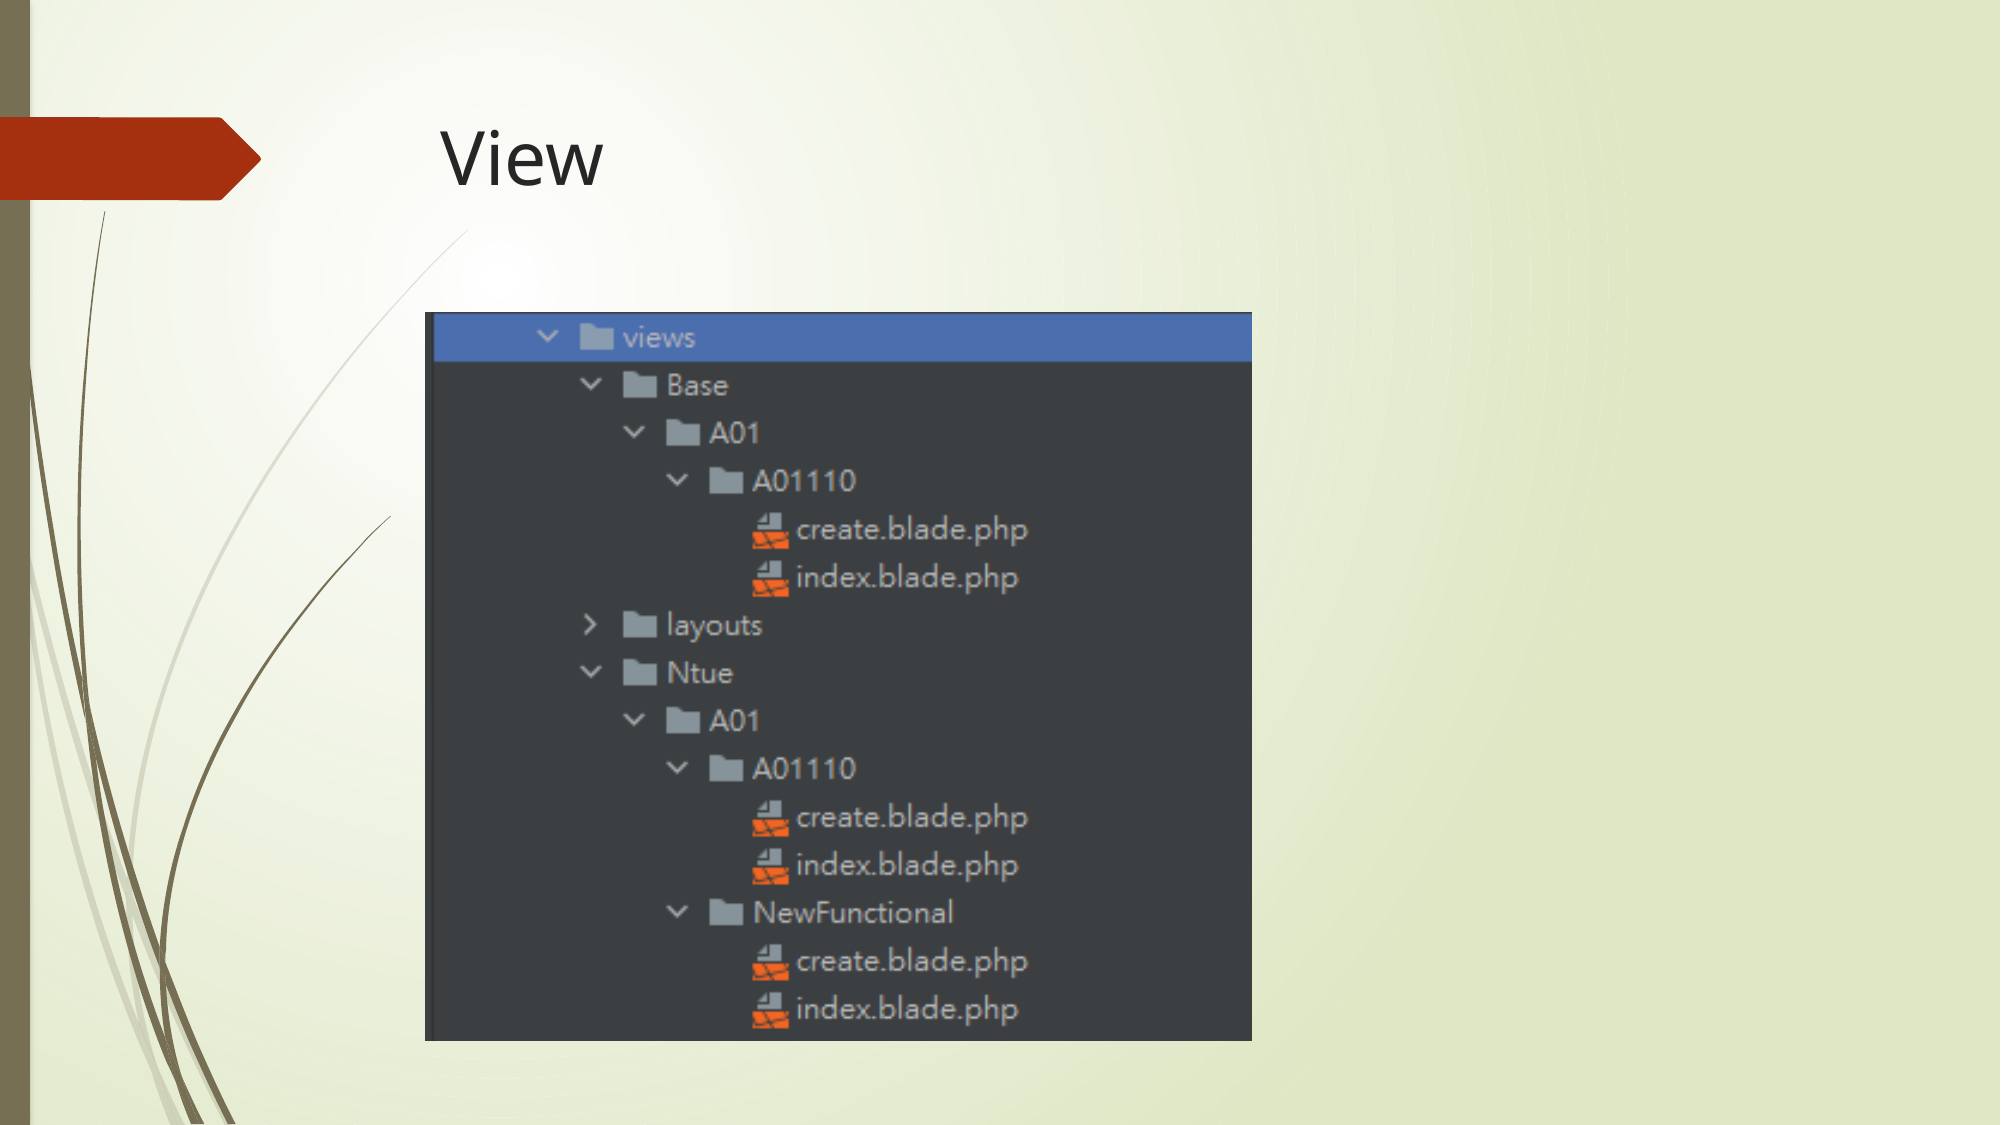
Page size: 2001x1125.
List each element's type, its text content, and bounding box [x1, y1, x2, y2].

title View [425, 102, 1888, 313]
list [425, 312, 1252, 1041]
